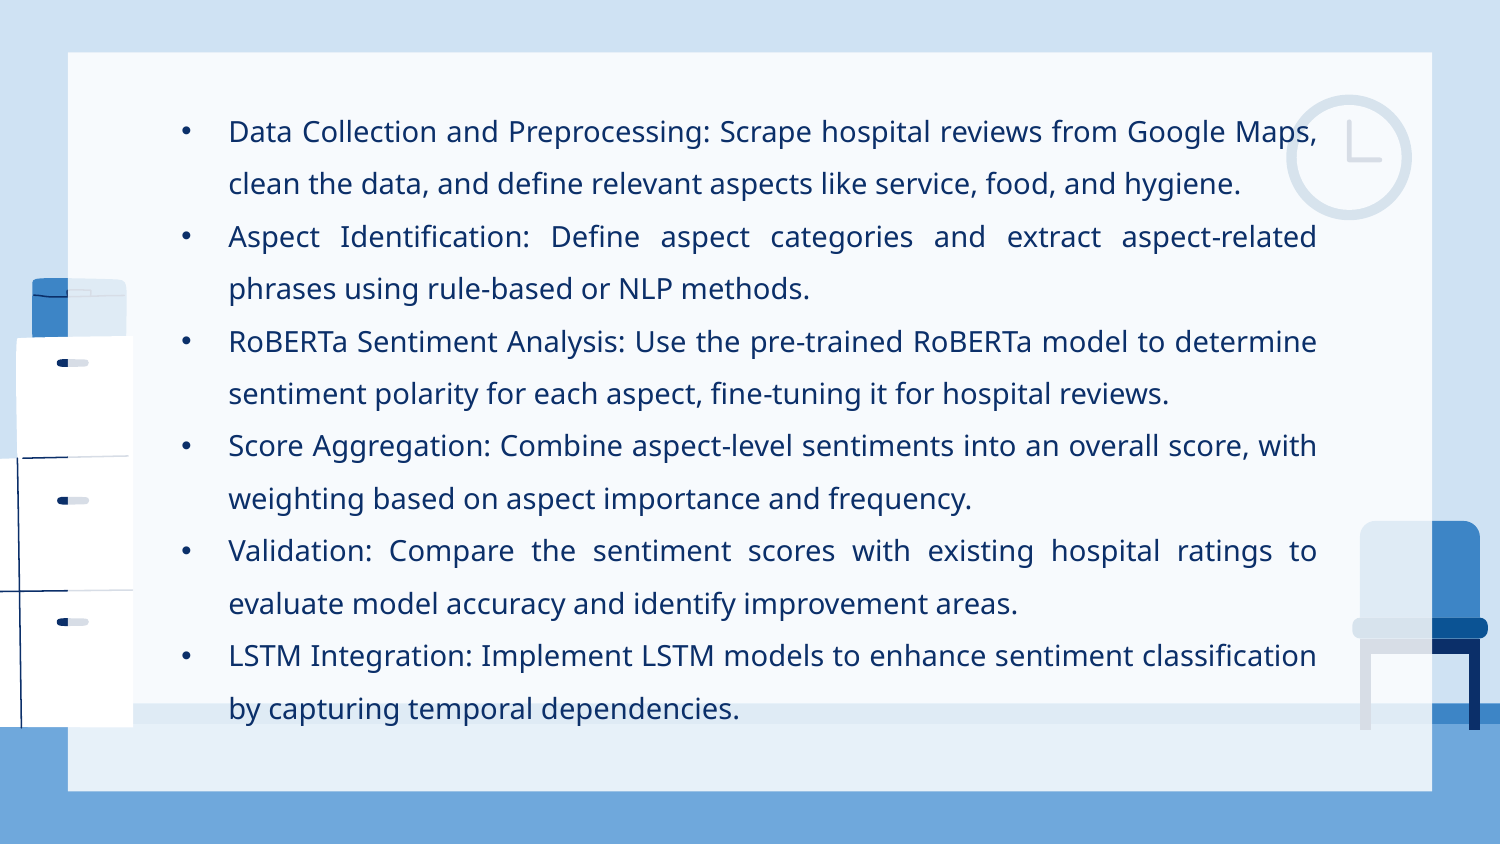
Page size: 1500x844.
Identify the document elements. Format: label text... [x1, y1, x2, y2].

subtitle Data Collection and Preprocessing: Scrape hospital reviews from Google Maps, clean the data, and define relevant aspects like service, food, and hygiene. Aspect Identification: Define aspect categories and extract aspect-related phrases using rule-based or NLP methods. RoBERTa Sentiment Analysis: Use the pre-trained RoBERTa model to determine sentiment polarity for each aspect, fine-tuning it for hospital reviews. Score Aggregation: Combine aspect-level sentiments into an overall score, with weighting based on aspect importance and frequency. Validation: Compare the sentiment scores with existing hospital ratings to evaluate model accuracy and identify improvement areas. LSTM Integration: Implement LSTM models to enhance sentiment classification by capturing temporal dependencies. [166, 80, 1334, 844]
